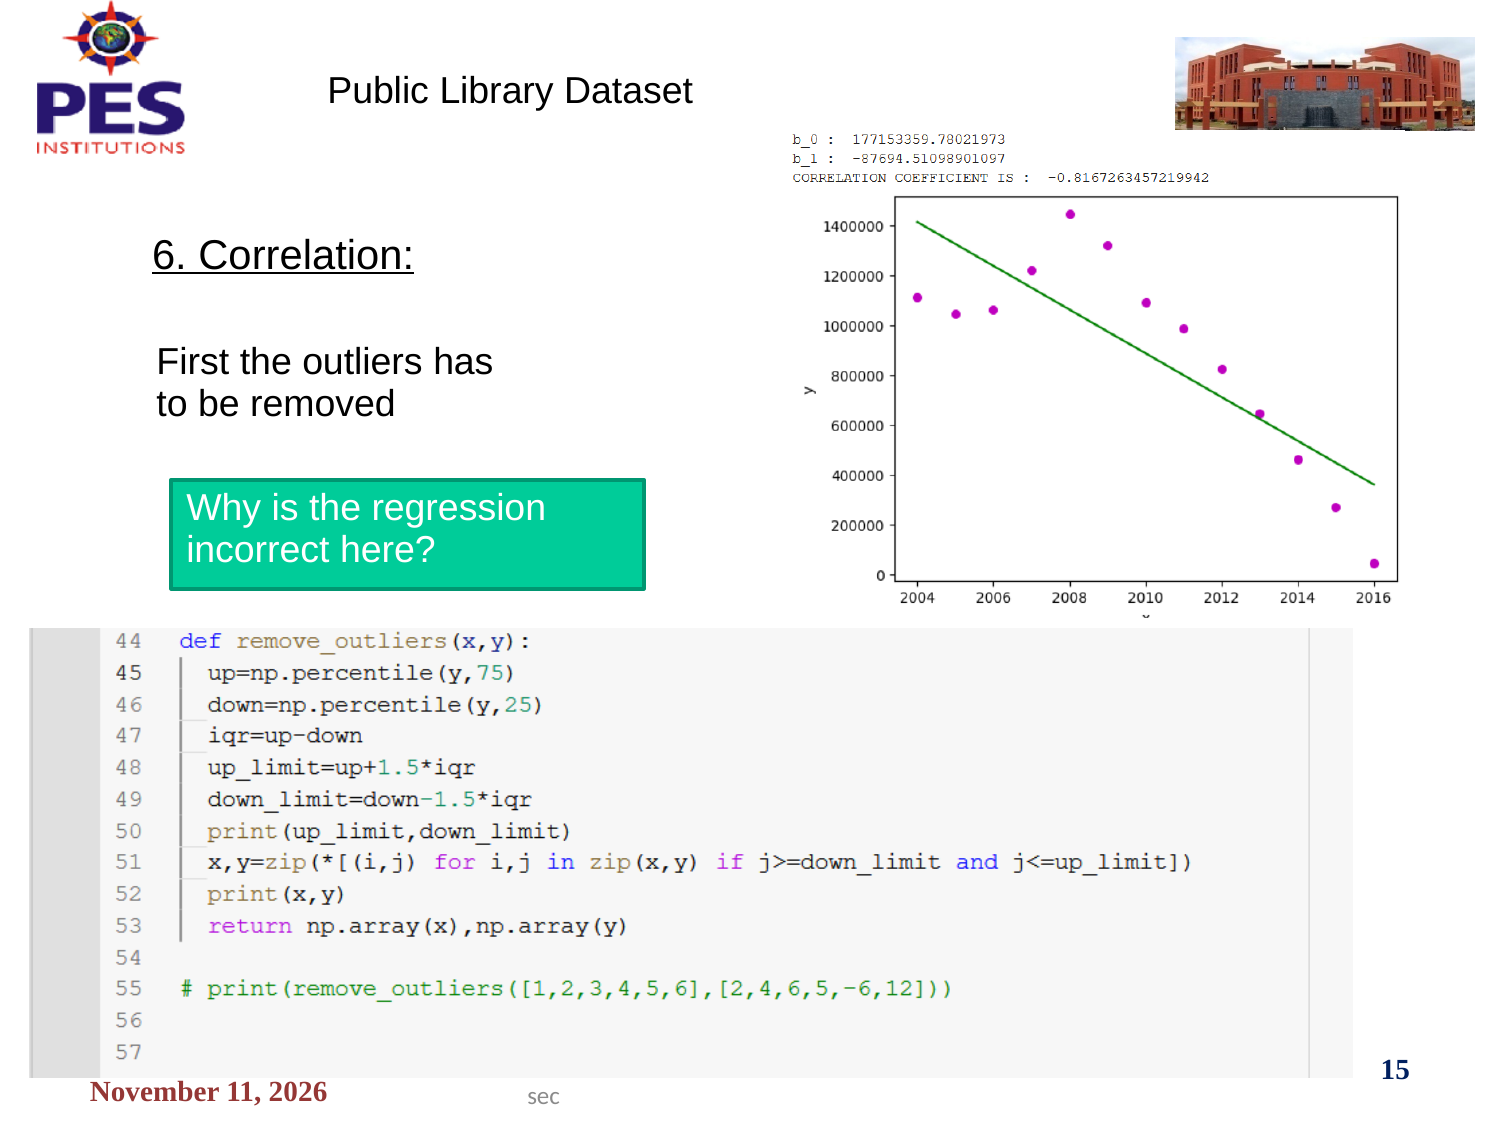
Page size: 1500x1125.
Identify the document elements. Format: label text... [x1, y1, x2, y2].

text_box 15 [1074, 1042, 1425, 1103]
picture [37, 0, 188, 163]
footer Introduction to Data Science Section: A/D sec [512, 1087, 988, 1103]
text_box Public Library Dataset [312, 62, 1063, 119]
text_box 6. Correlation: [137, 224, 782, 333]
text_box Why is the regression incorrect here? [169, 478, 646, 591]
text_box November 26, 2019 [75, 1087, 425, 1125]
text_box First the outliers has to be removed [141, 333, 544, 433]
picture [29, 628, 1353, 1078]
picture [787, 37, 1476, 619]
